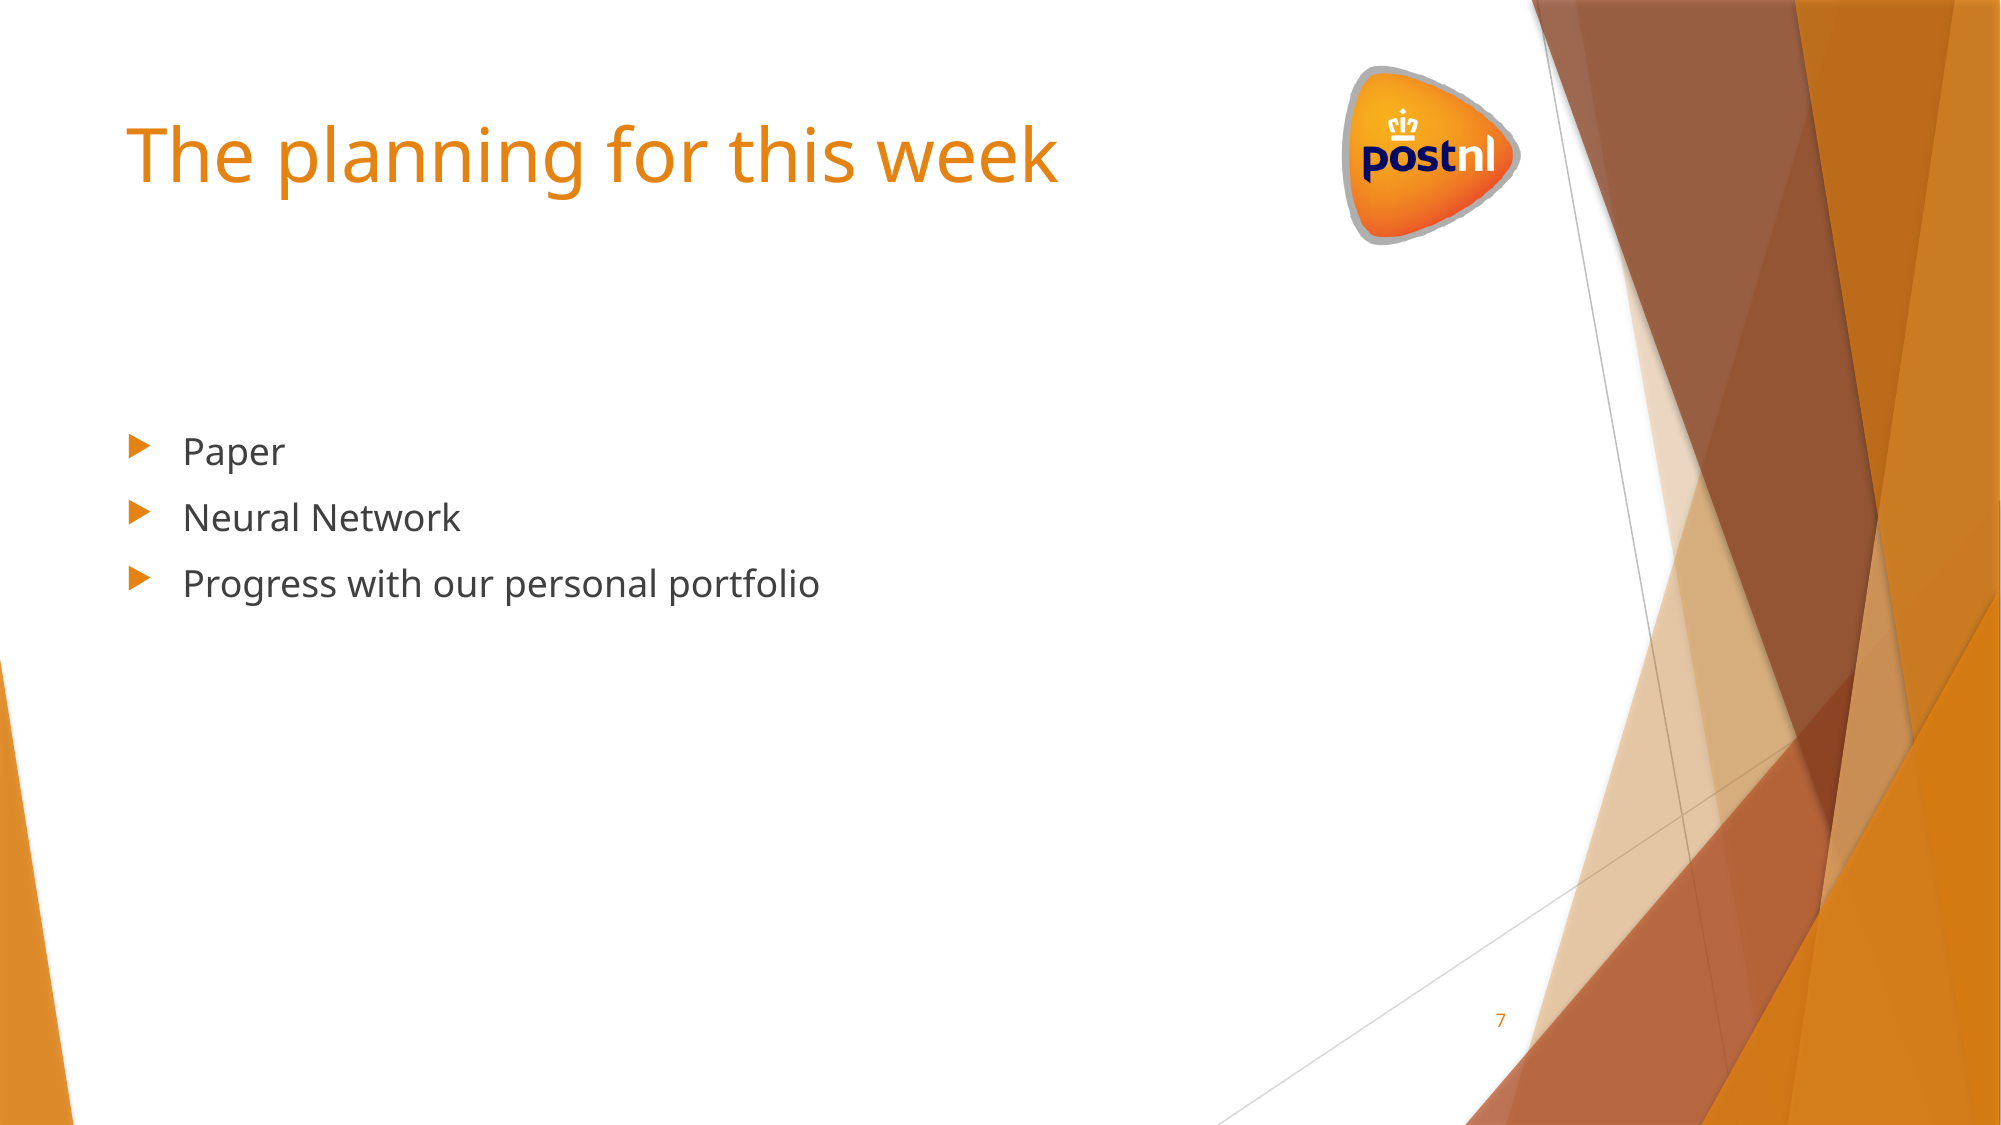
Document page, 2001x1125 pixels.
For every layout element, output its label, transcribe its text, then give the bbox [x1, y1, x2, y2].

picture [1340, 65, 1522, 247]
list Paper Neural Network Progress with our personal portfolio [111, 354, 1522, 992]
title The planning for this week [111, 99, 1522, 317]
slide_number 7 [1409, 991, 1522, 1051]
